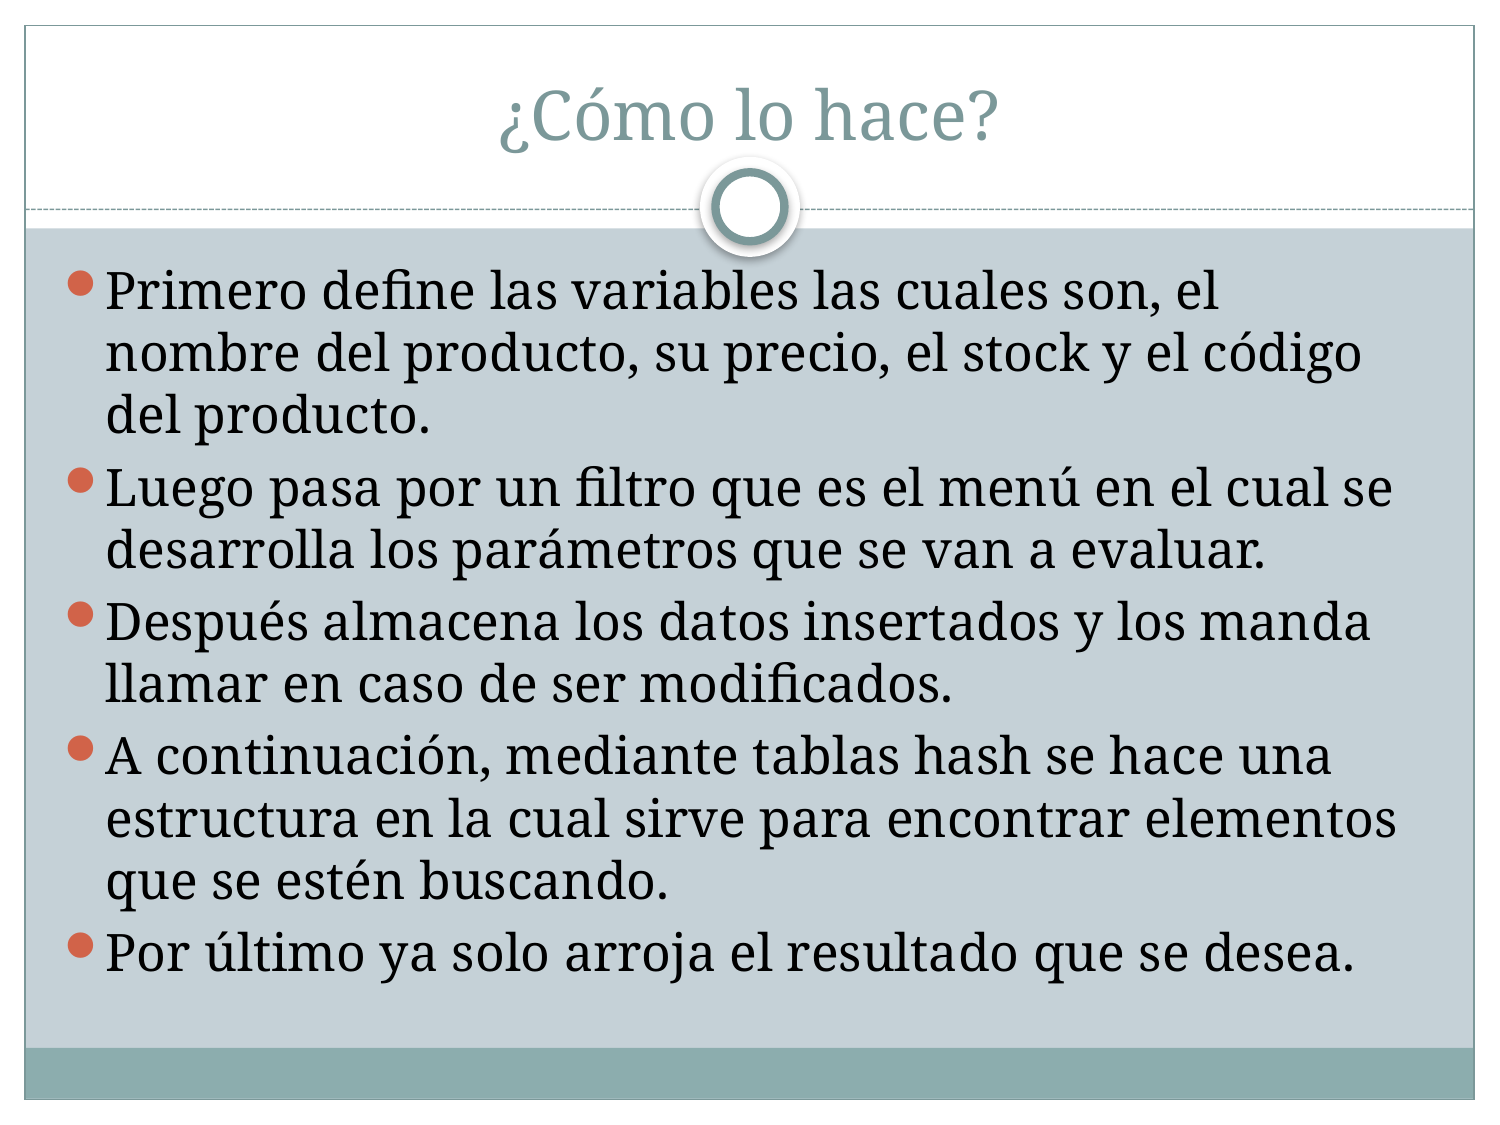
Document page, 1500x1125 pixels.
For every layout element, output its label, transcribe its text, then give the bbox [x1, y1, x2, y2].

list Primero define las variables las cuales son, el nombre del producto, su precio, el stock y el código del producto. Luego pasa por un filtro que es el menú en el cual se desarrolla los parámetros que se van a evaluar. Después almacena los datos insertados y los manda llamar en caso de ser modificados. A continuación, mediante tablas hash se hace una estructura en la cual sirve para encontrar elementos que se estén buscando. Por último ya solo arroja el resultado que se desea. [49, 250, 1445, 1001]
title ¿Cómo lo hace? [49, 37, 1450, 162]
